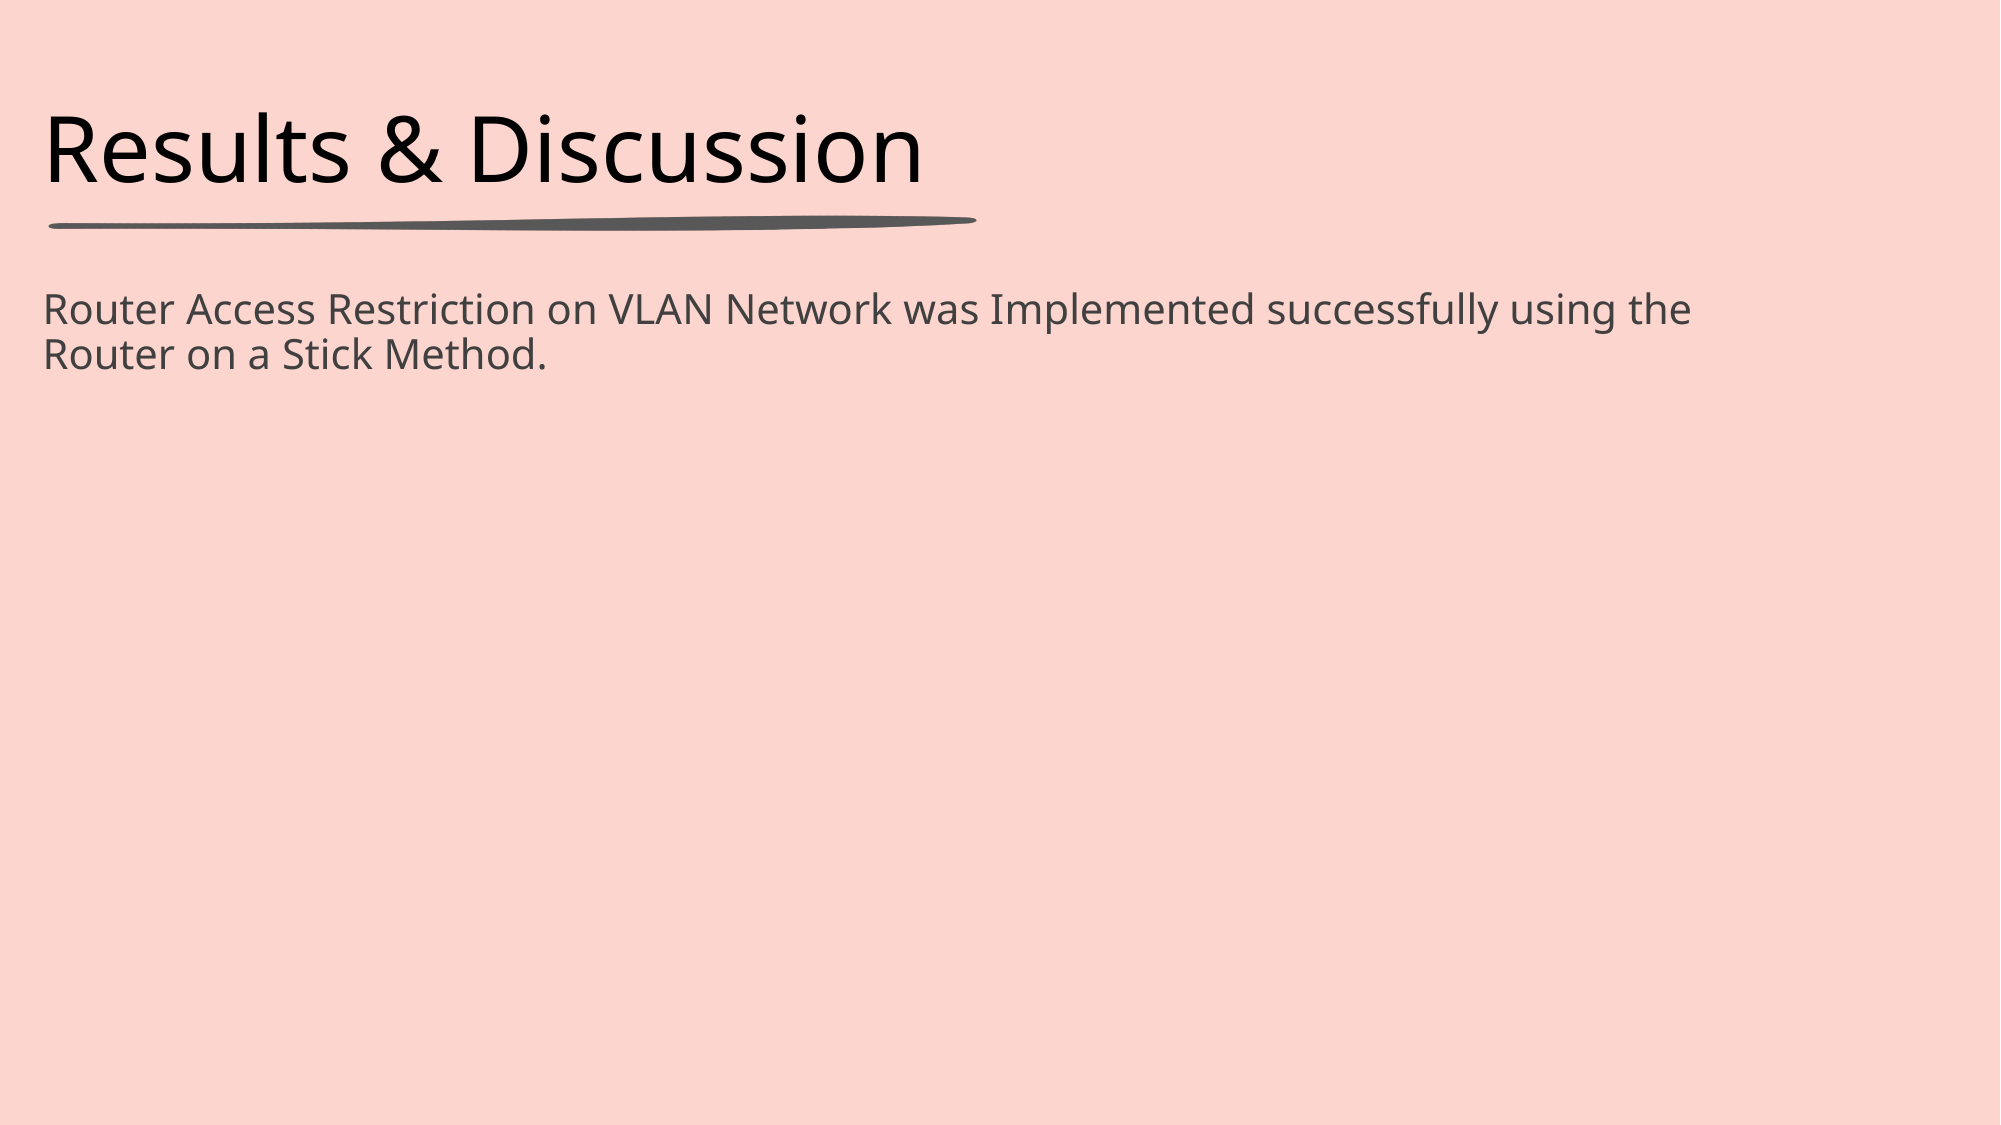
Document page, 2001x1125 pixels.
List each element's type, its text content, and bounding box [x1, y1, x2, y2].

list Router Access Restriction on VLAN Network was Implemented successfully using the Router on a Stick Method. [27, 281, 1753, 996]
picture [48, 207, 977, 243]
text_box Results & Discussion [27, 44, 1753, 262]
